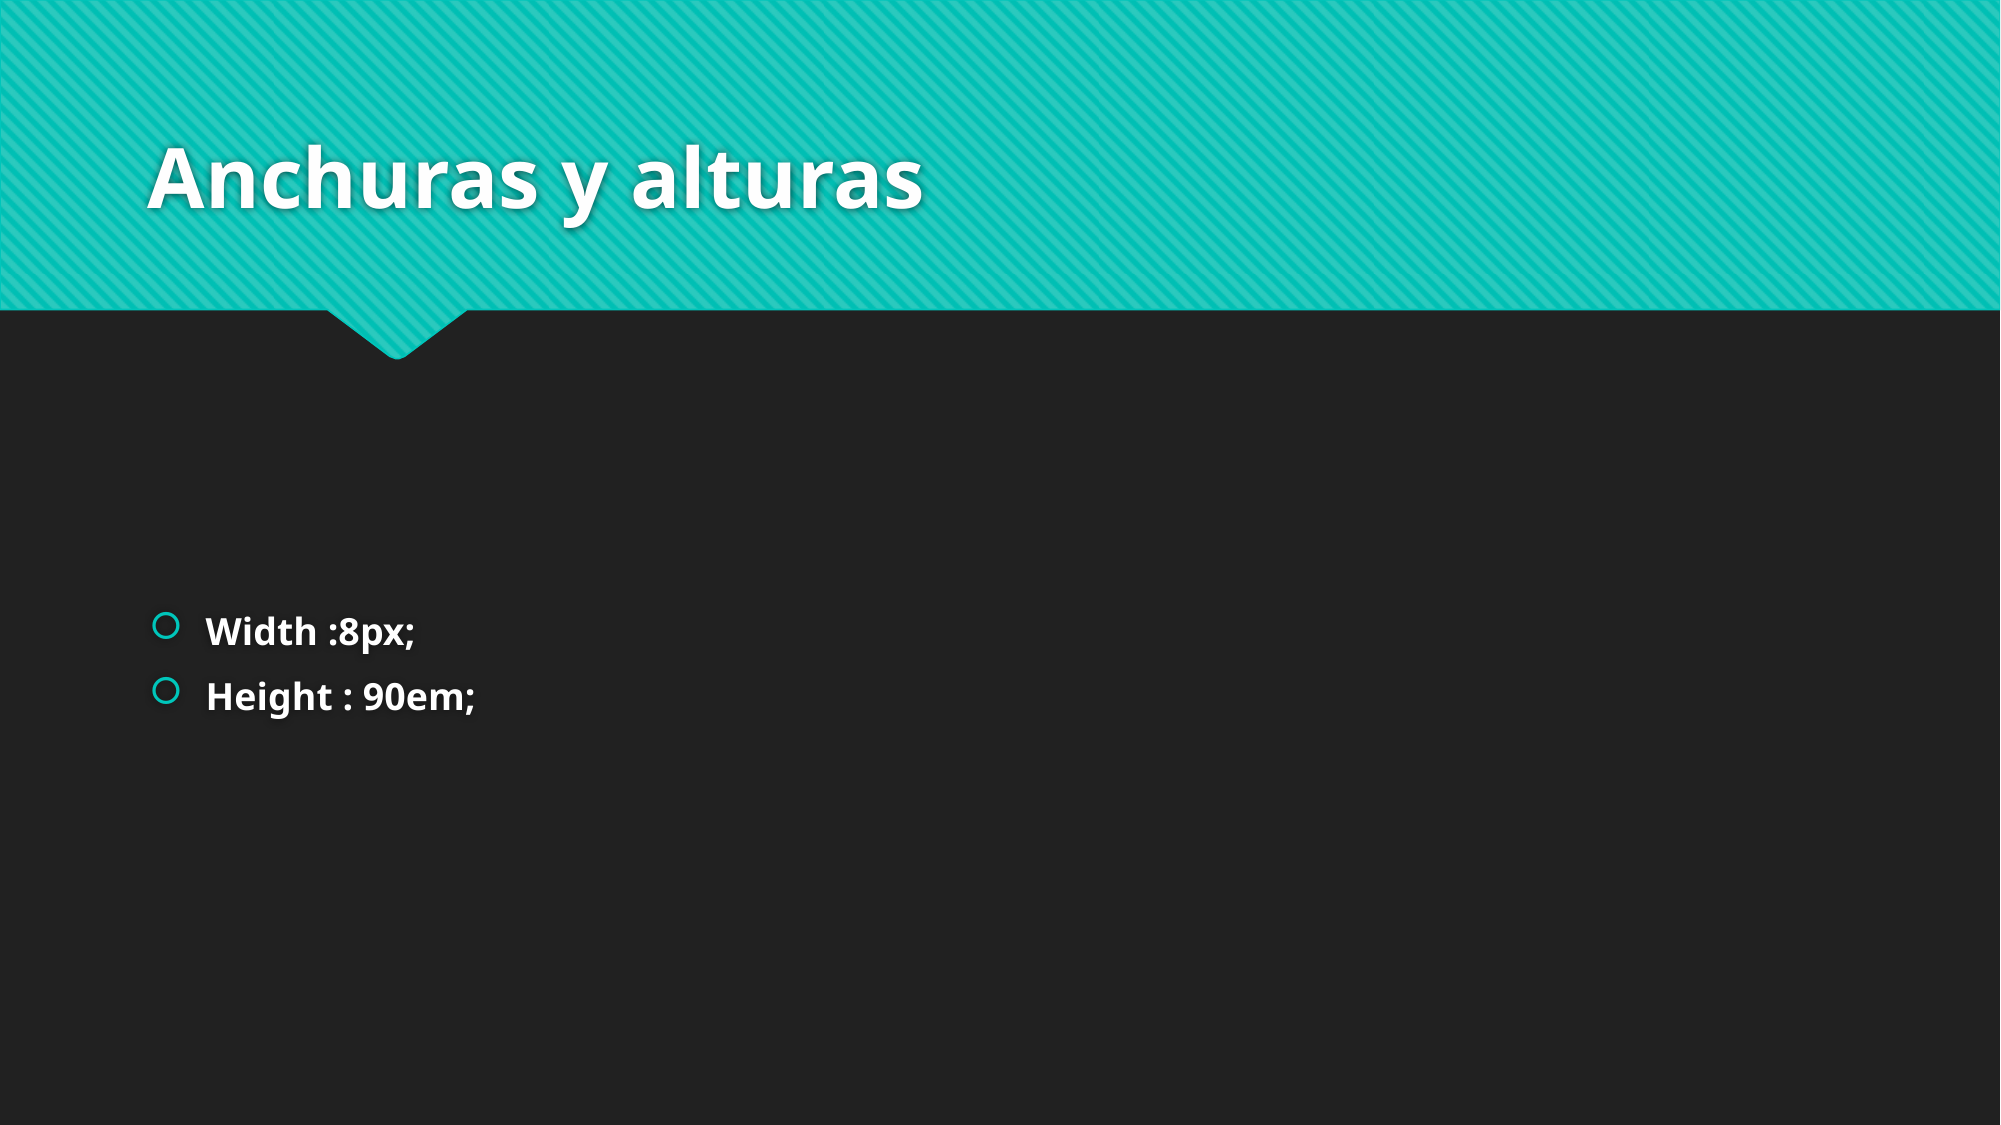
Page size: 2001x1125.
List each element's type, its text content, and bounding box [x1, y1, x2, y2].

list Width :8px; Height : 90em; [134, 364, 1866, 962]
title Anchuras y alturas [132, 73, 1868, 233]
